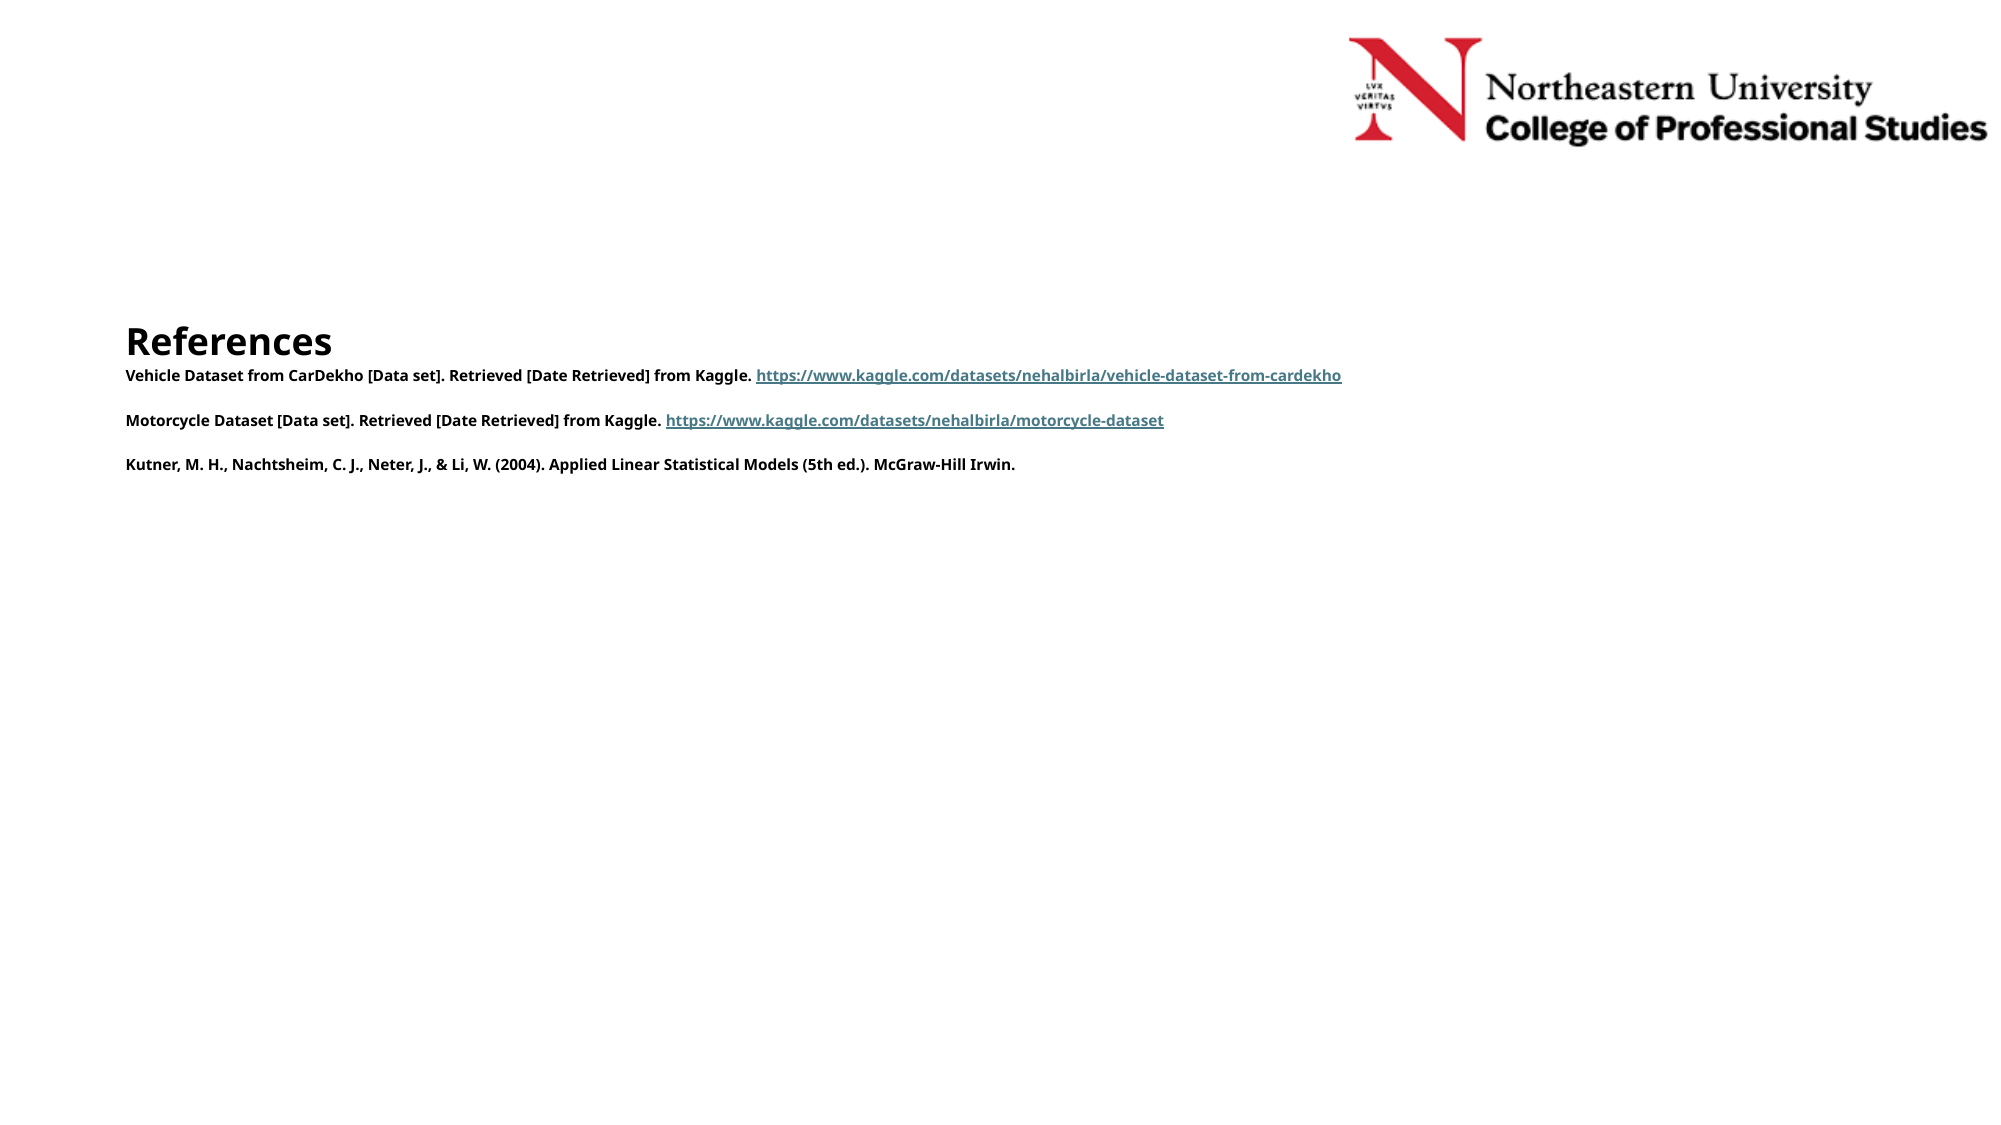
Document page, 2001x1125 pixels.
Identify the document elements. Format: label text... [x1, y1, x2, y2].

title References Vehicle Dataset from CarDekho [Data set]. Retrieved [Date Retrieved] from Kaggle. https://www.kaggle.com/datasets/nehalbirla/vehicle-dataset-from-cardekho Motorcycle Dataset [Data set]. Retrieved [Date Retrieved] from Kaggle. https://www.kaggle.com/datasets/nehalbirla/motorcycle-dataset Kutner, M. H., Nachtsheim, C. J., Neter, J., & Li, W. (2004). Applied Linear Statistical Models (5th ed.). McGraw-Hill Irwin. [110, 303, 1836, 521]
picture [1336, 0, 2000, 187]
